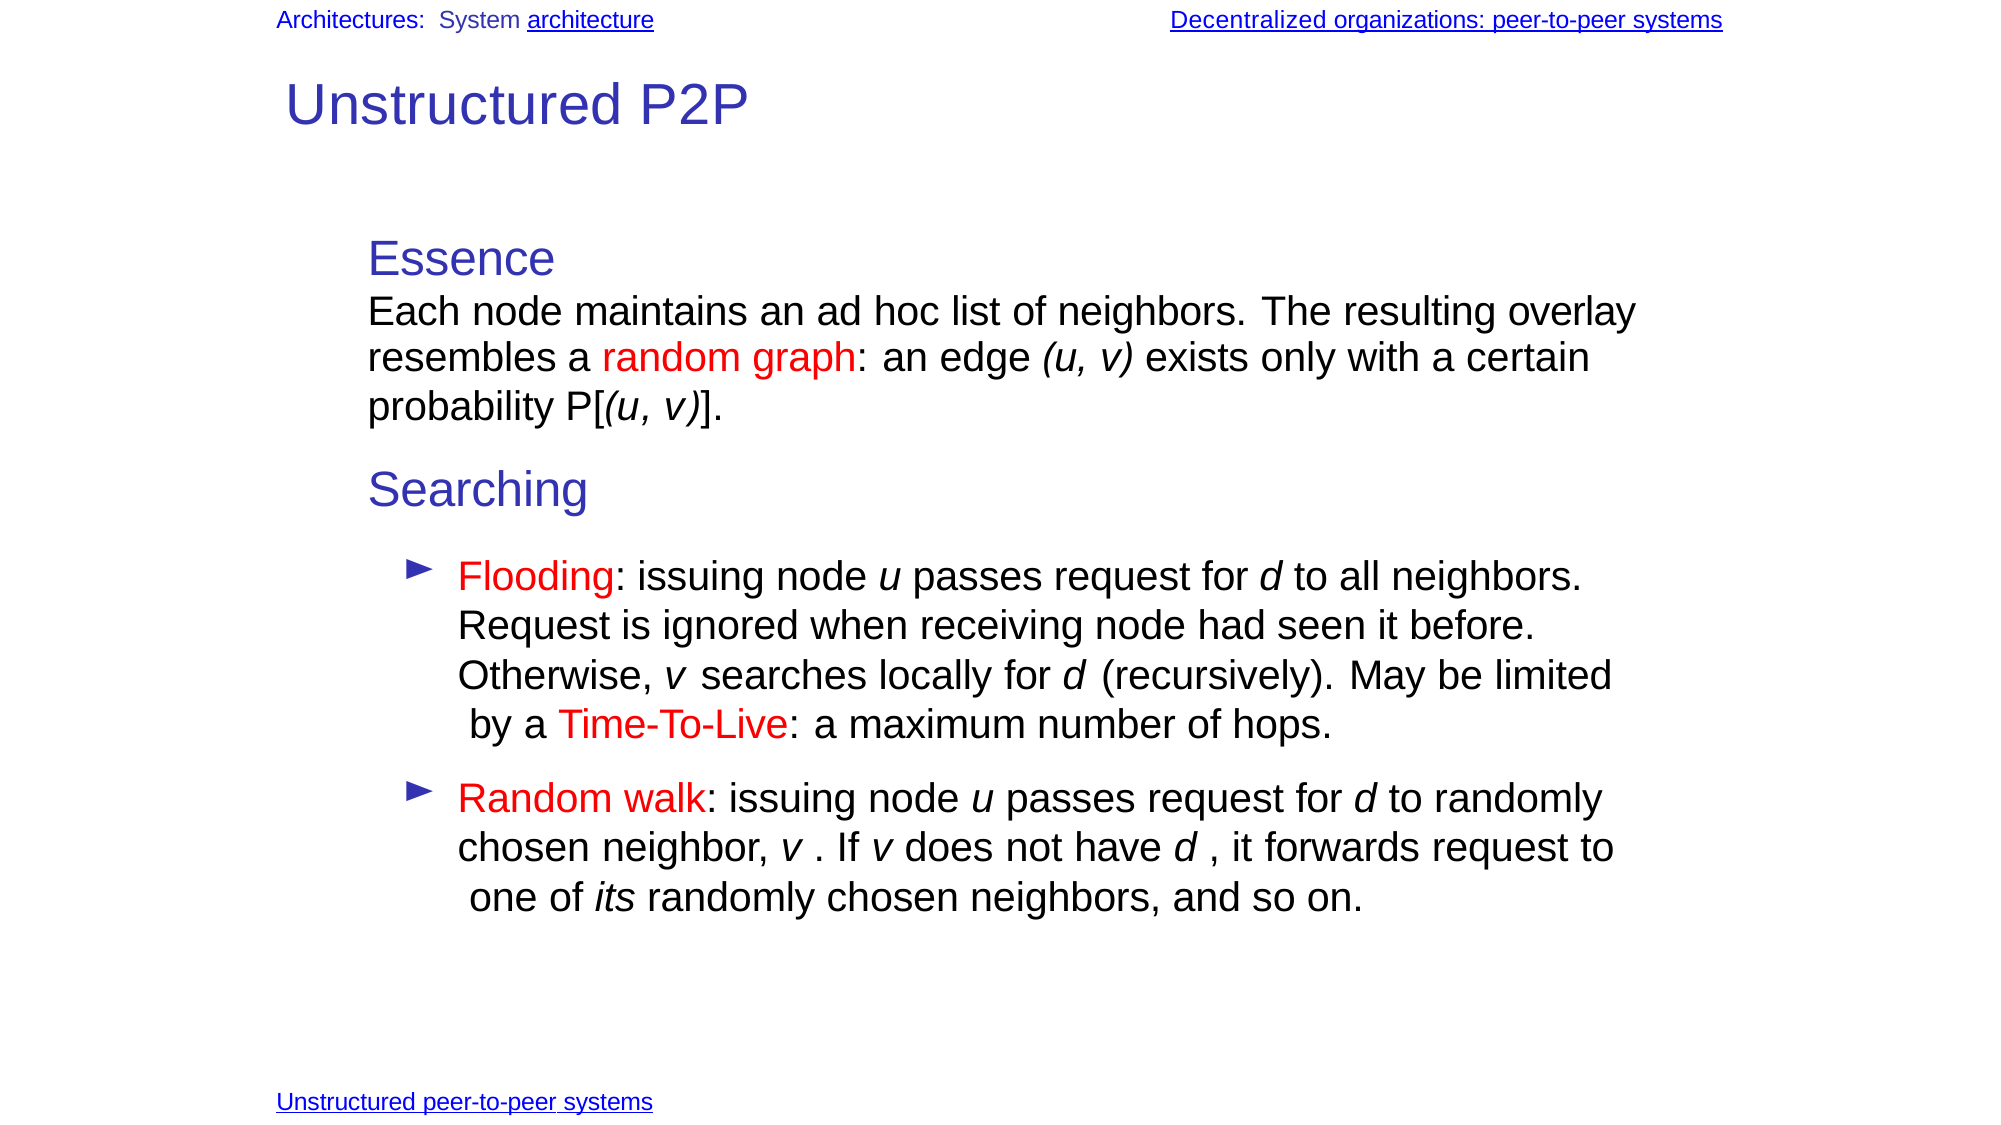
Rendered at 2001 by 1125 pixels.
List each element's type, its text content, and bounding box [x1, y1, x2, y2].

text_box resembles a random graph: an edge (u, v) exists only with a certain [363, 325, 1602, 351]
text_box probability P[(u, v)]. Searching Flooding: issuing node u passes request for d to all neighbors. Request is ignored when receiving node had seen it before. Otherwise, v searches locally for d (recursively). May be limited by a Time-To-Live: a maximum number of hops. Random walk: issuing node u passes request for d to randomly chosen neighbor, v . If v does not have d , it forwards request to one of its randomly chosen neighbors, and so on. [355, 351, 1627, 920]
text_box Unstructured P2P Essence Each node maintains an ad hoc list of neighbors. The resulting overlay [281, 61, 1637, 334]
text_box Decentralized organizations: peer-to-peer systems [1166, 0, 1727, 34]
text_box Architectures: System architecture [272, 0, 663, 34]
text_box Unstructured peer-to-peer systems [272, 1082, 663, 1116]
